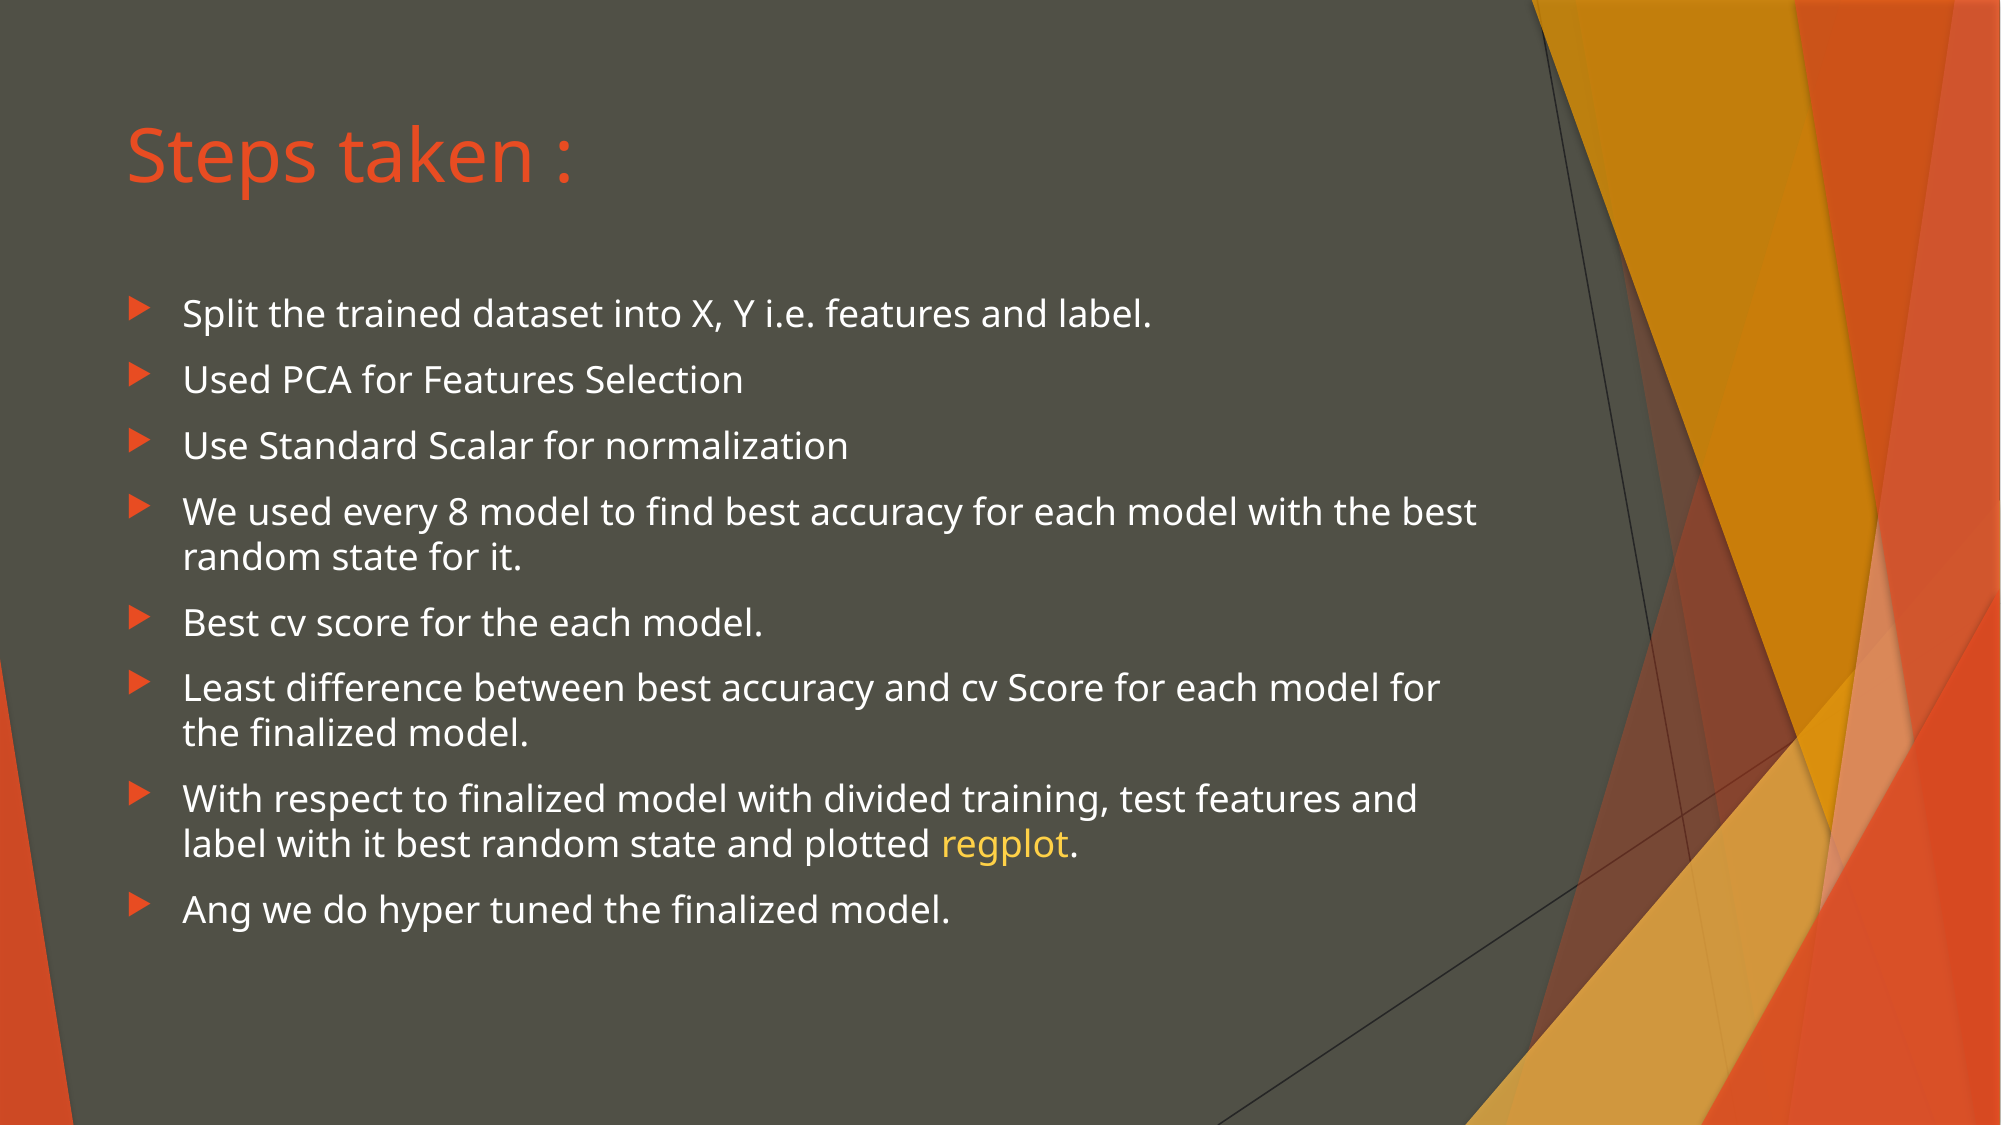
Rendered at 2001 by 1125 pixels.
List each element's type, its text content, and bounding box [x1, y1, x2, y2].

list Split the trained dataset into X, Y i.e. features and label. Used PCA for Features Selection Use Standard Scalar for normalization We used every 8 model to find best accuracy for each model with the best random state for it. Best cv score for the each model. Least difference between best accuracy and cv Score for each model for the finalized model. With respect to finalized model with divided training, test features and label with it best random state and plotted regplot. Ang we do hyper tuned the finalized model. [111, 282, 1522, 992]
title Steps taken : [111, 99, 1522, 282]
